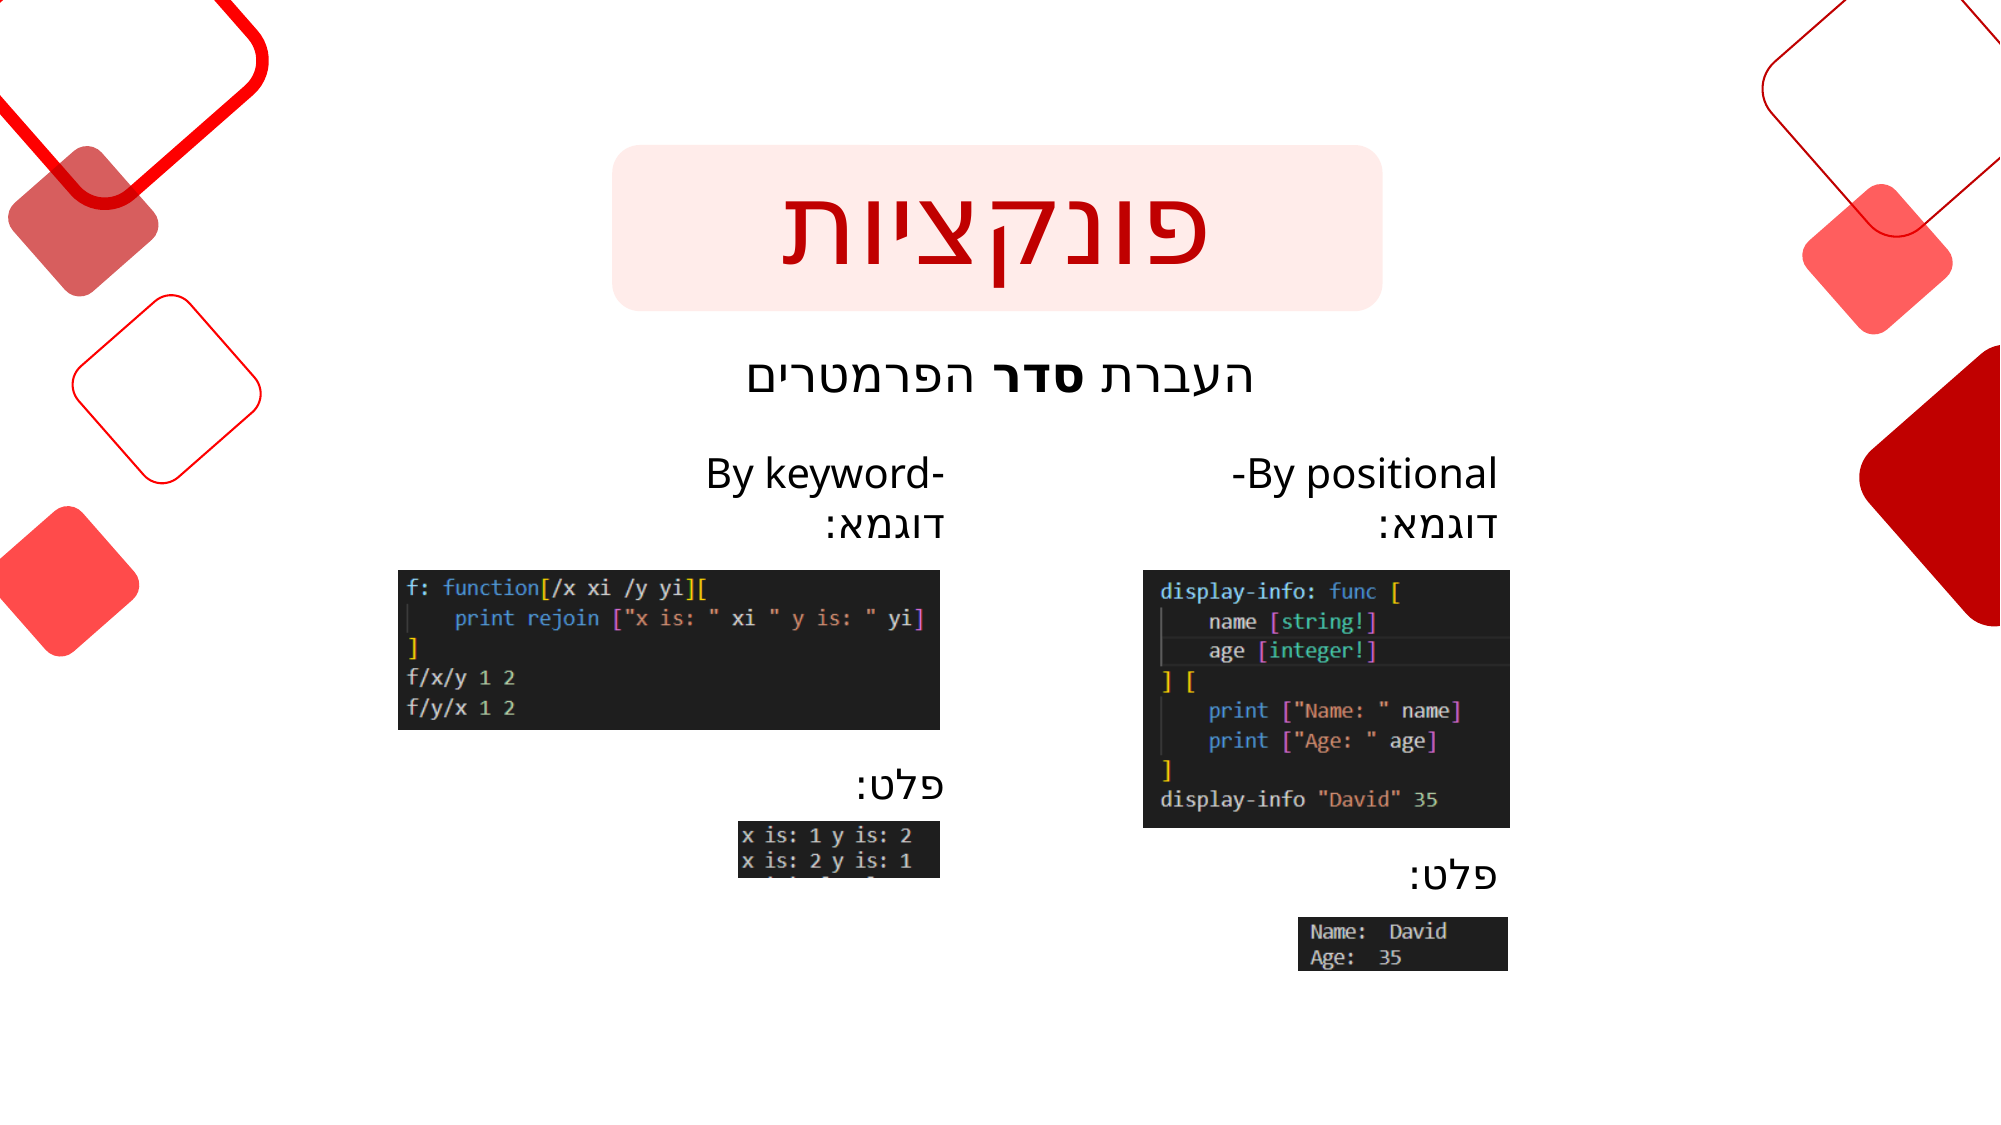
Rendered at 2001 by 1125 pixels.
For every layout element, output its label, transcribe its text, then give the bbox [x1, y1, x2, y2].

text_box פלט: [773, 750, 960, 816]
picture [1298, 917, 1508, 971]
text_box -By keyword דוגמא: [538, 439, 960, 555]
picture [1142, 570, 1510, 829]
text_box [1801, 183, 1954, 336]
text_box [0, 0, 264, 190]
picture [398, 570, 940, 730]
text_box פלט: [1326, 840, 1513, 905]
text_box [7, 145, 160, 298]
text_box [0, 505, 141, 658]
text_box [1761, 0, 2000, 224]
text_box By positional- דוגמא: [1163, 439, 1514, 555]
text_box העברת סדר הפרמטרים [729, 334, 1271, 470]
text_box [71, 294, 262, 485]
text_box פונקציות [767, 142, 1228, 295]
text_box [611, 143, 1384, 313]
picture [738, 821, 940, 878]
text_box [1859, 345, 2000, 627]
